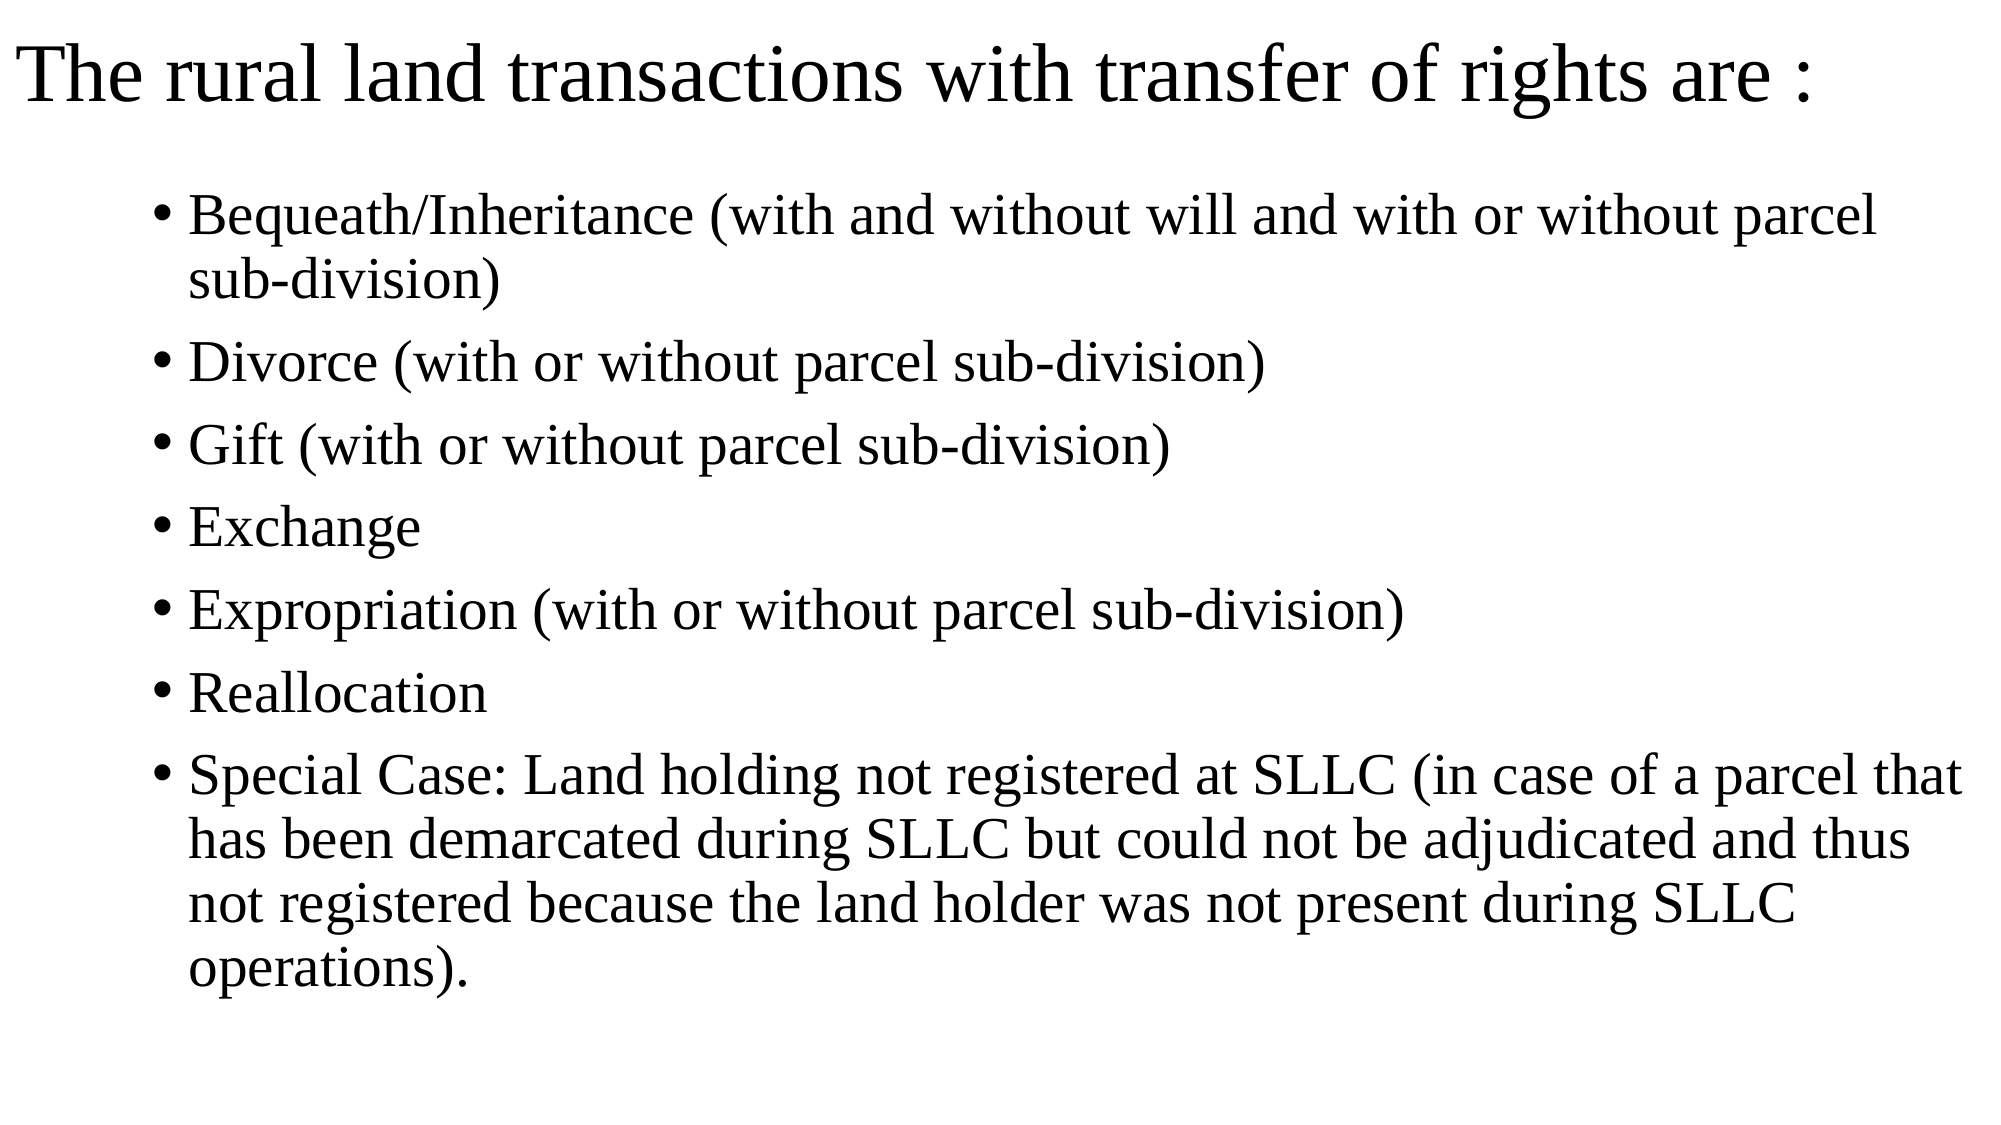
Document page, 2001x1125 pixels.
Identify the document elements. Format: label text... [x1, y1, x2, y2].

title The rural land transactions with transfer of rights are : [0, 0, 2000, 150]
list Bequeath/Inheritance (with and without will and with or without parcel sub-division) Divorce (with or without parcel sub-division) Gift (with or without parcel sub-division) Exchange Expropriation (with or without parcel sub-division) Reallocation Special Case: Land holding not registered at SLLC (in case of a parcel that has been demarcated during SLLC but could not be adjudicated and thus not registered because the land holder was not present during SLLC operations). [137, 176, 1985, 1014]
